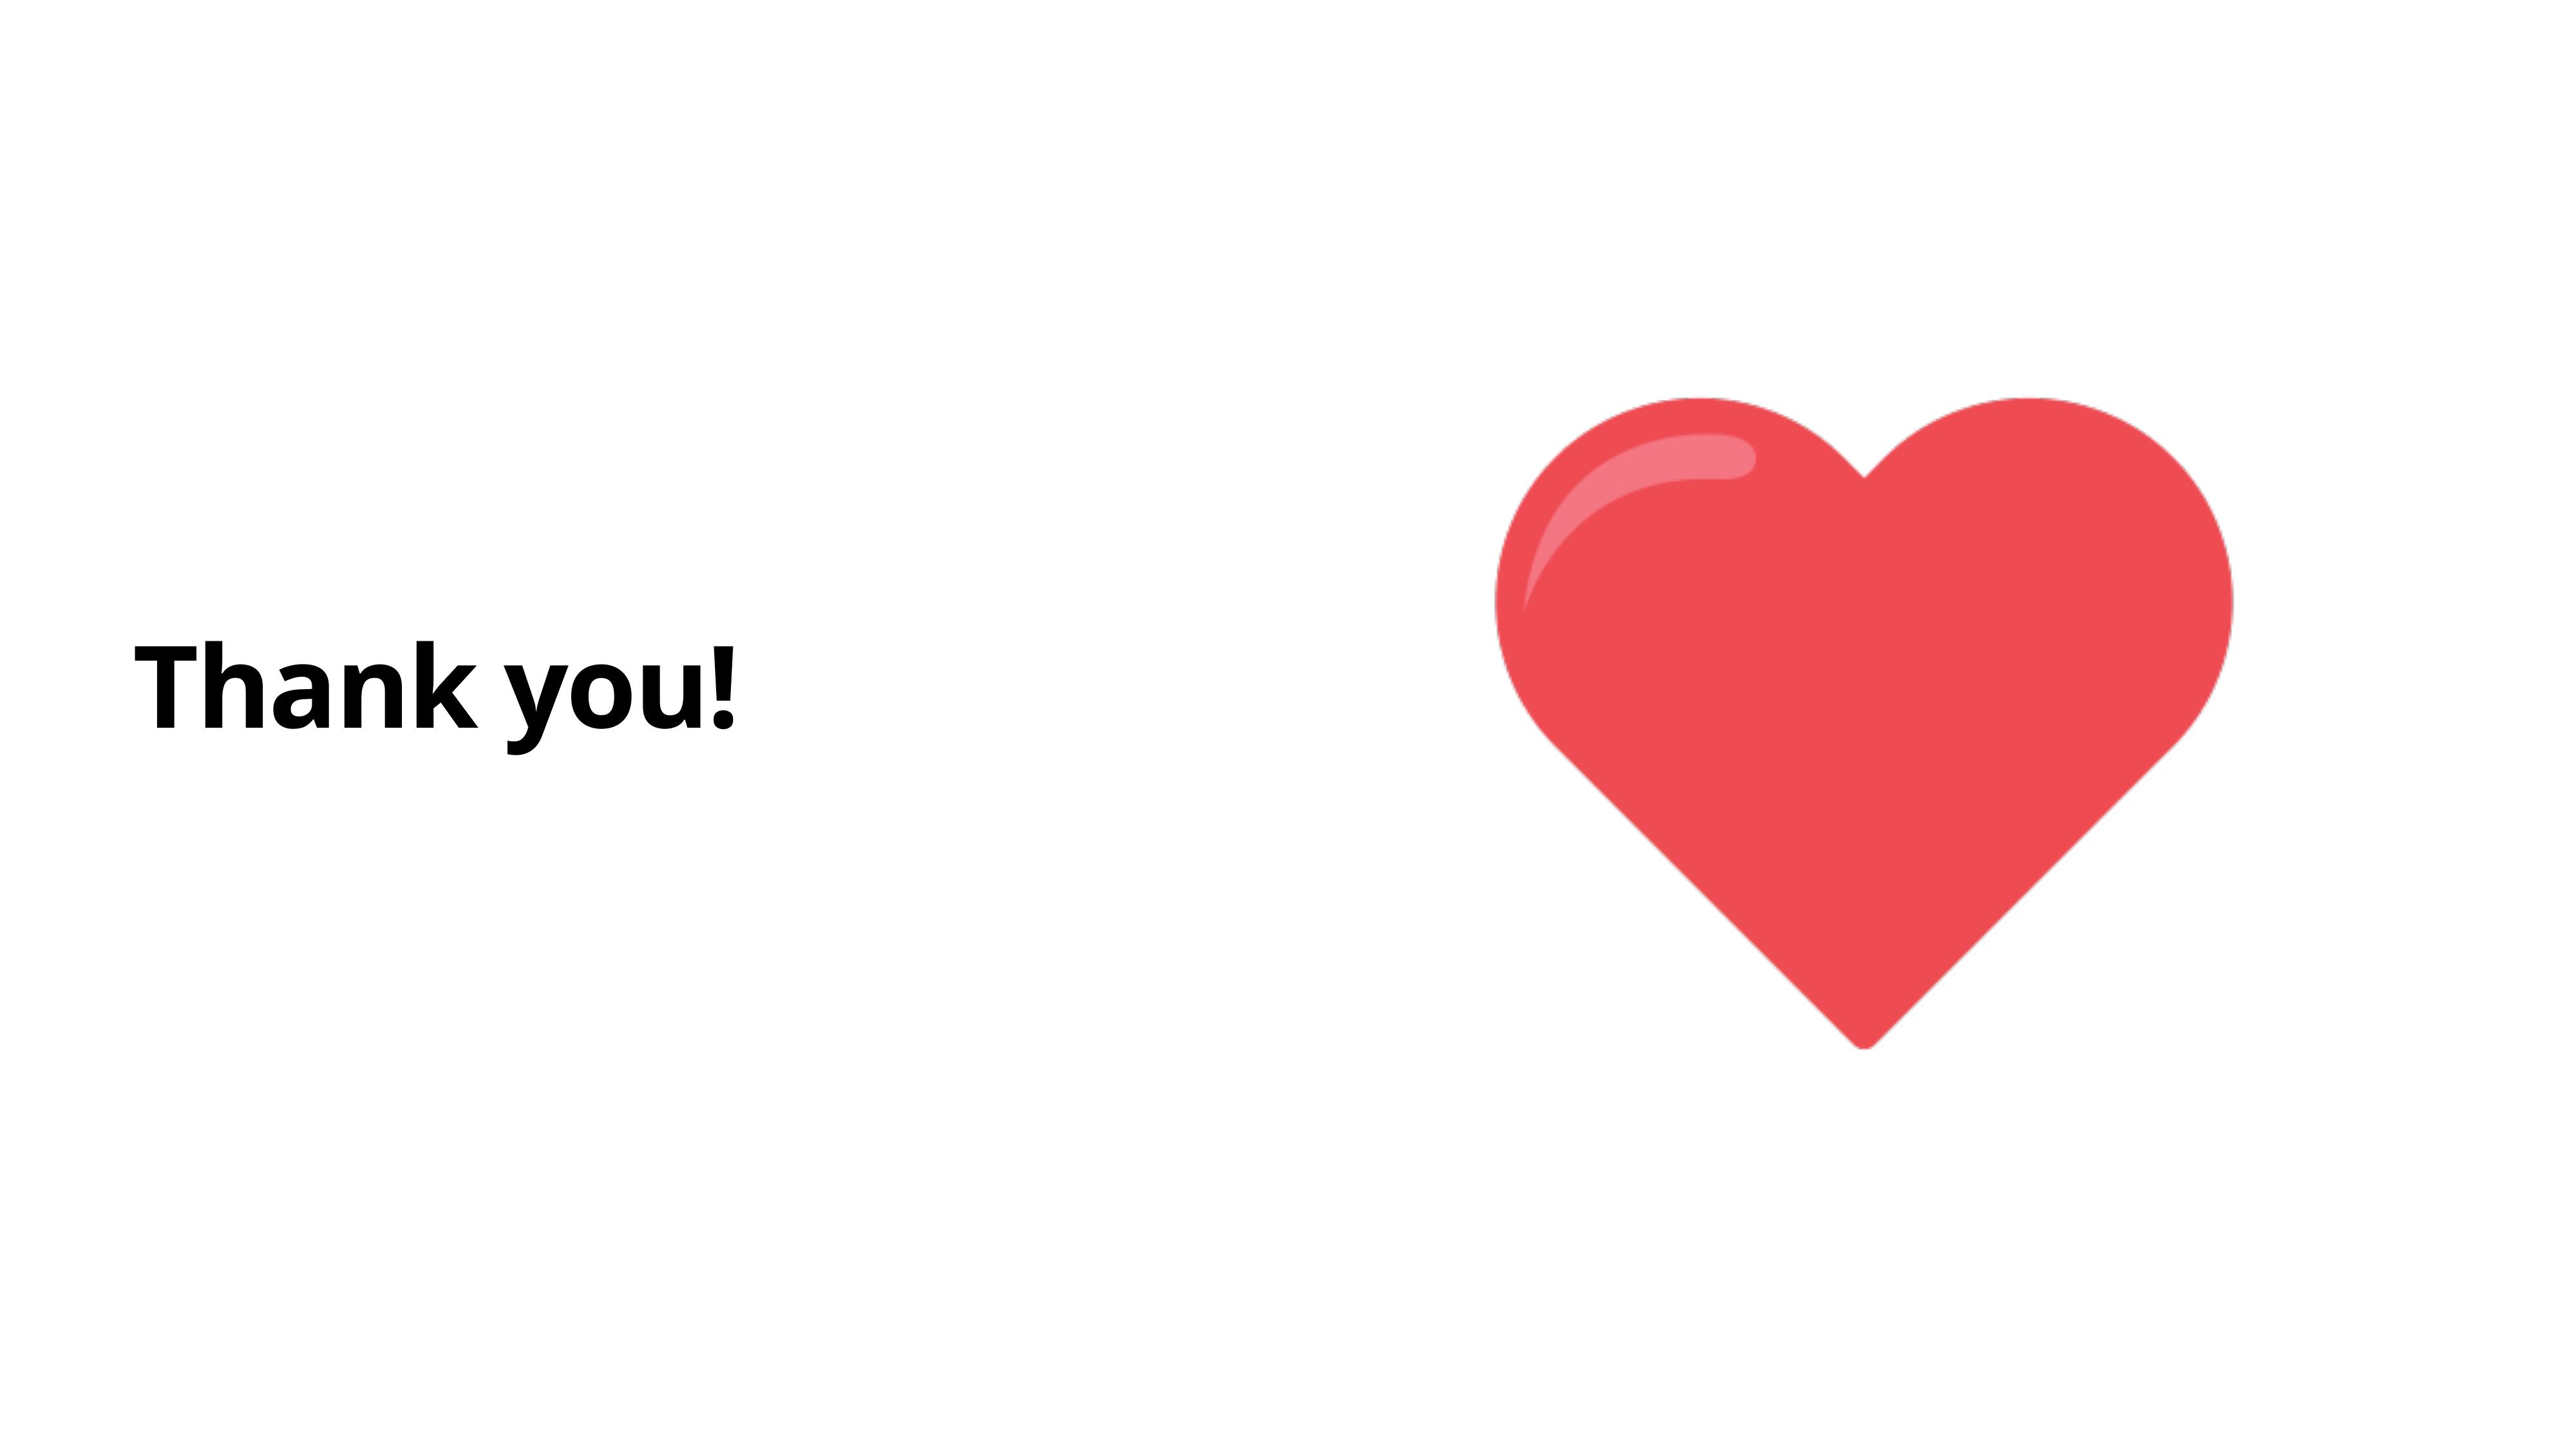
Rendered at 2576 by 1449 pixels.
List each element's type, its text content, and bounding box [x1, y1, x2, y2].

picture [1287, 134, 2442, 1315]
title Thank you! [127, 133, 1161, 756]
